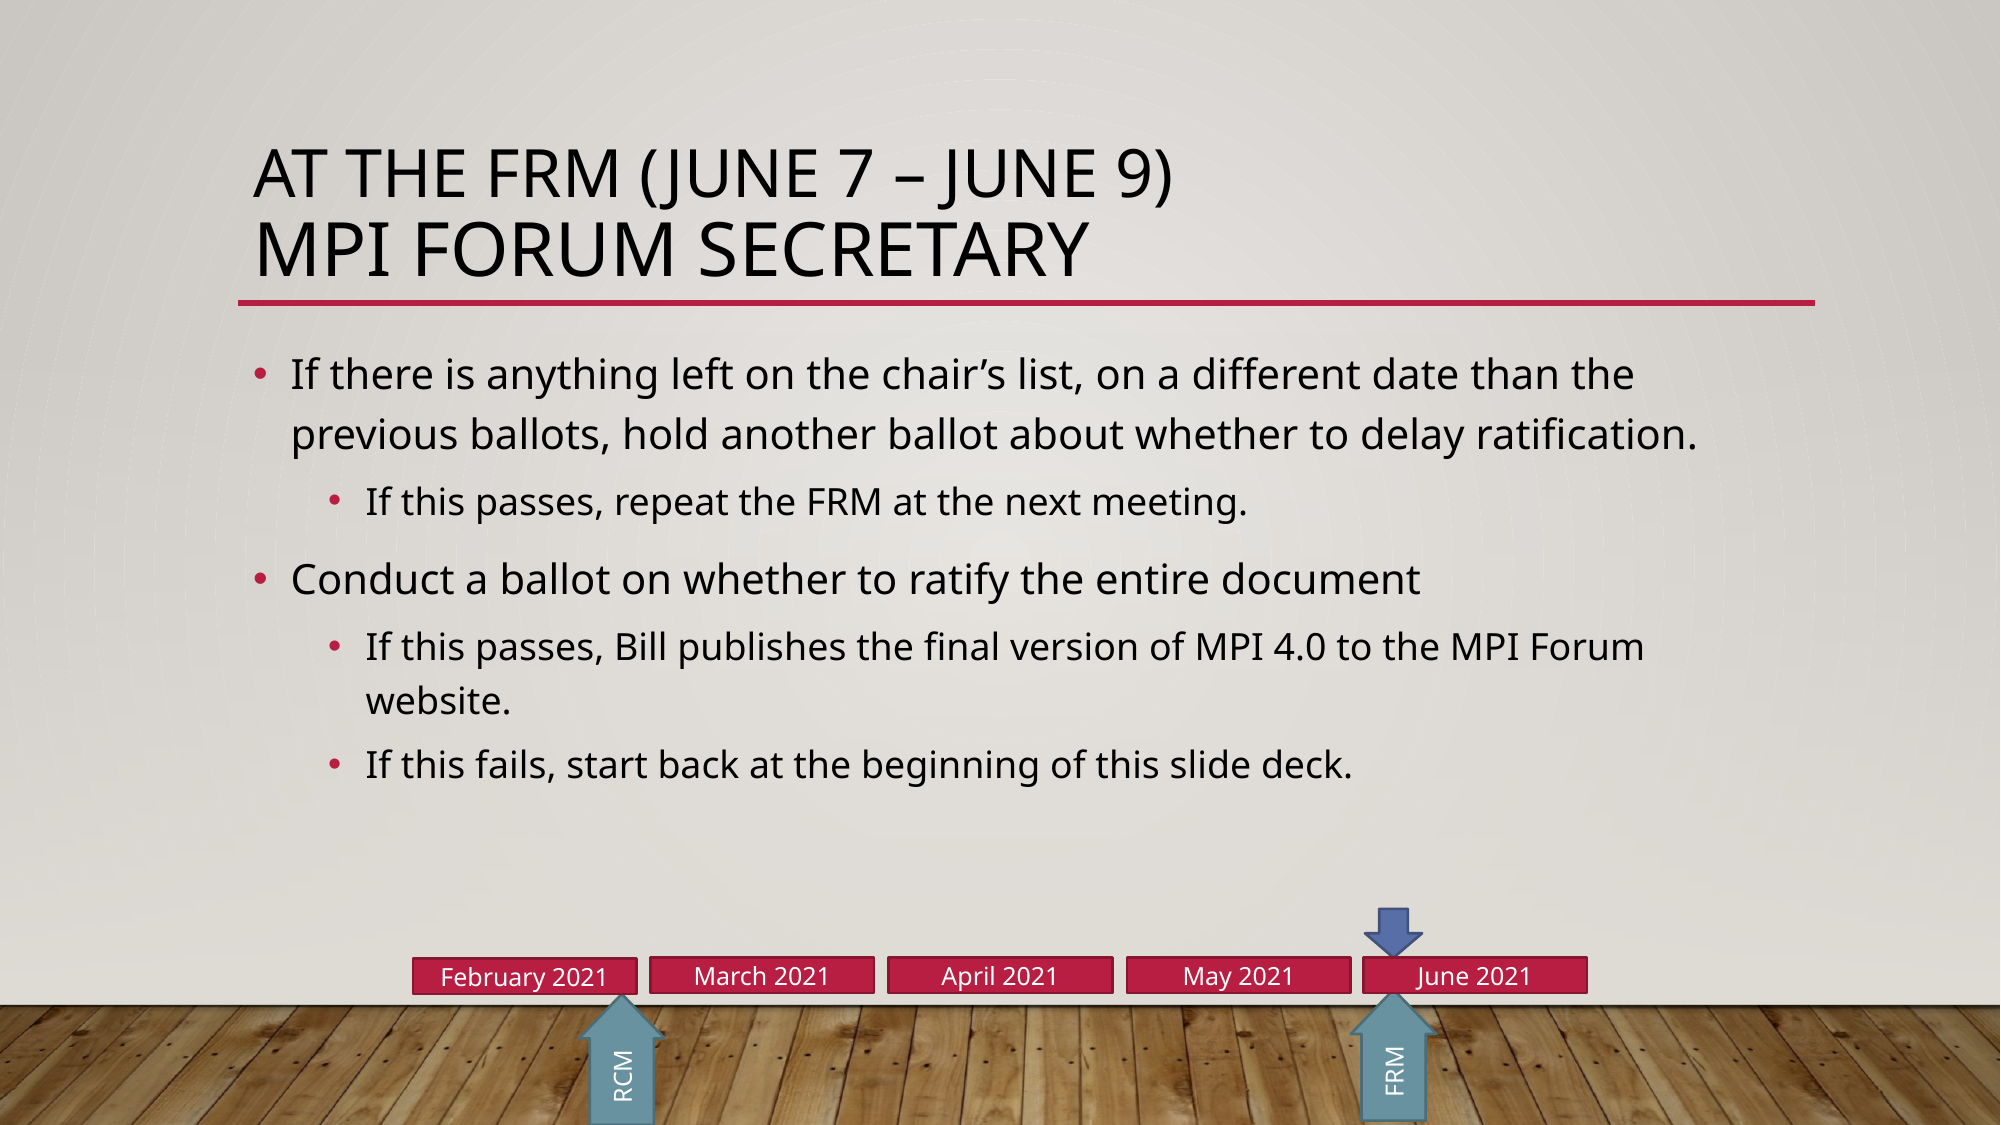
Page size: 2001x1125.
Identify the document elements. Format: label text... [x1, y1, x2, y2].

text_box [412, 908, 1588, 1125]
picture [0, 1005, 412, 1125]
picture [1588, 1005, 2000, 1125]
list If there is anything left on the chair’s list, on a different date than the previous ballots, hold another ballot about whether to delay ratification. If this passes, repeat the FRM at the next meeting. Conduct a ballot on whether to ratify the entire document If this passes, Bill publishes the final version of MPI 4.0 to the MPI Forum website. If this fails, start back at the beginning of this slide deck. [238, 330, 1814, 897]
title At the FRM (June 7 – June 9) MPI Forum Secretary [238, 131, 1814, 305]
